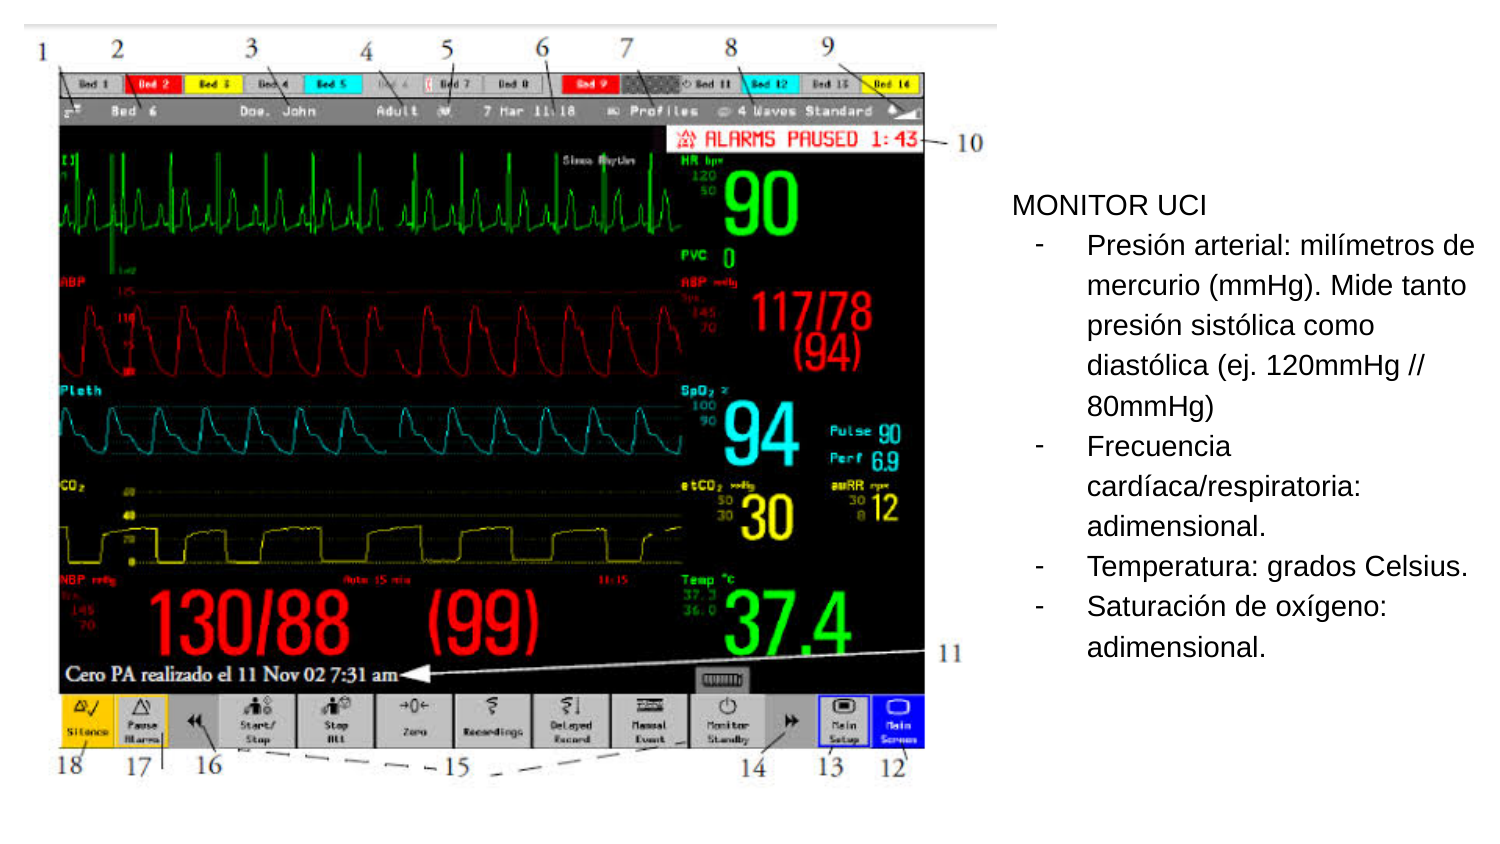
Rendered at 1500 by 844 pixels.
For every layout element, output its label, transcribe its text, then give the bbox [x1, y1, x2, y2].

picture [24, 24, 998, 796]
text_box MONITOR UCI Presión arterial: milímetros de mercurio (mmHg). Mide tanto presión sistólica como diastólica (ej. 120mmHg // 80mmHg) Frecuencia cardíaca/respiratoria: adimensional. Temperatura: grados Celsius. Saturación de oxígeno: adimensional. [996, 0, 1500, 844]
